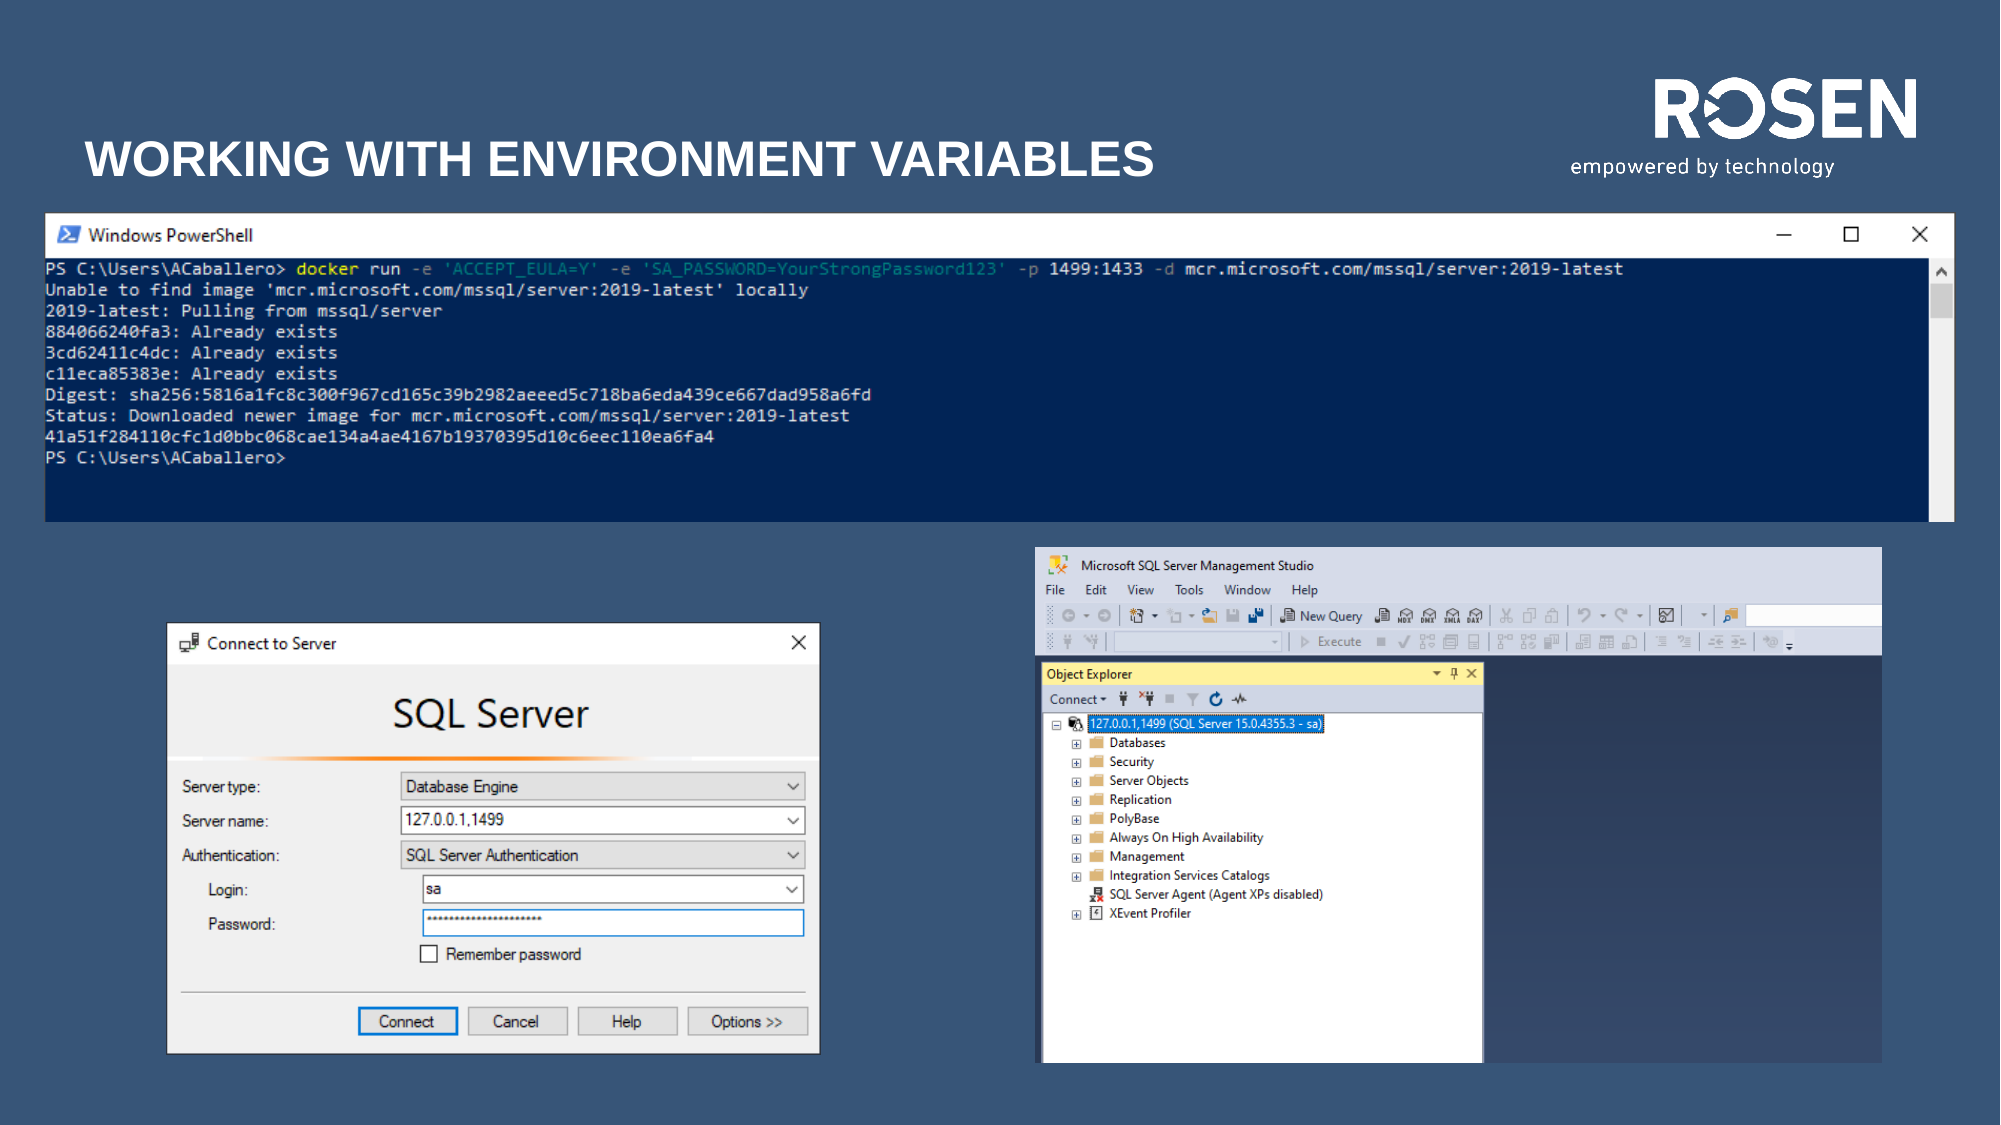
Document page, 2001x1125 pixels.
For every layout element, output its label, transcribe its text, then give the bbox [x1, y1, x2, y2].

picture [1035, 547, 1882, 1063]
picture [1571, 77, 1916, 178]
picture [166, 622, 821, 1055]
picture [44, 212, 1956, 522]
title Working with environment variables [84, 62, 1290, 187]
